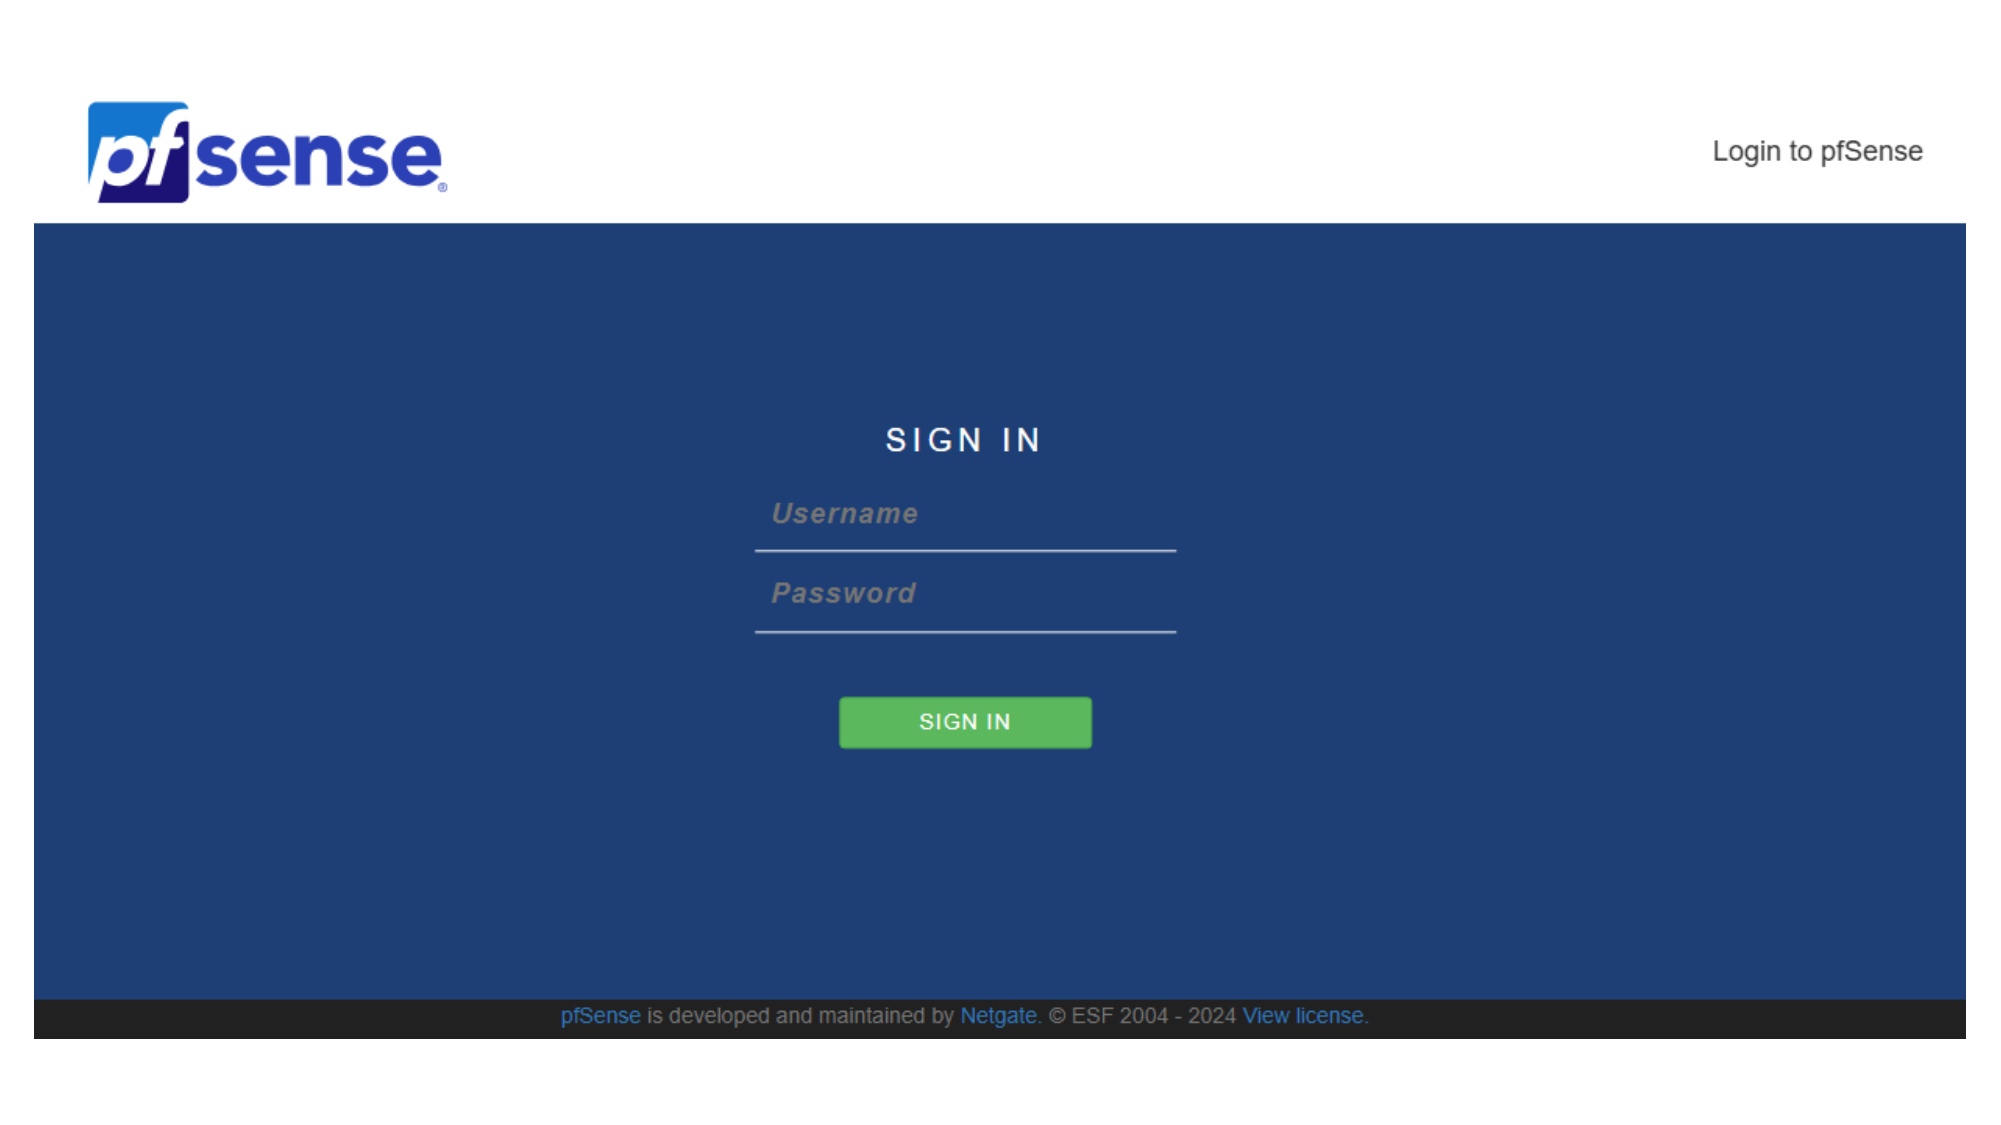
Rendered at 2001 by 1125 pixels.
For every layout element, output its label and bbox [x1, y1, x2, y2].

picture [33, 86, 1966, 1039]
